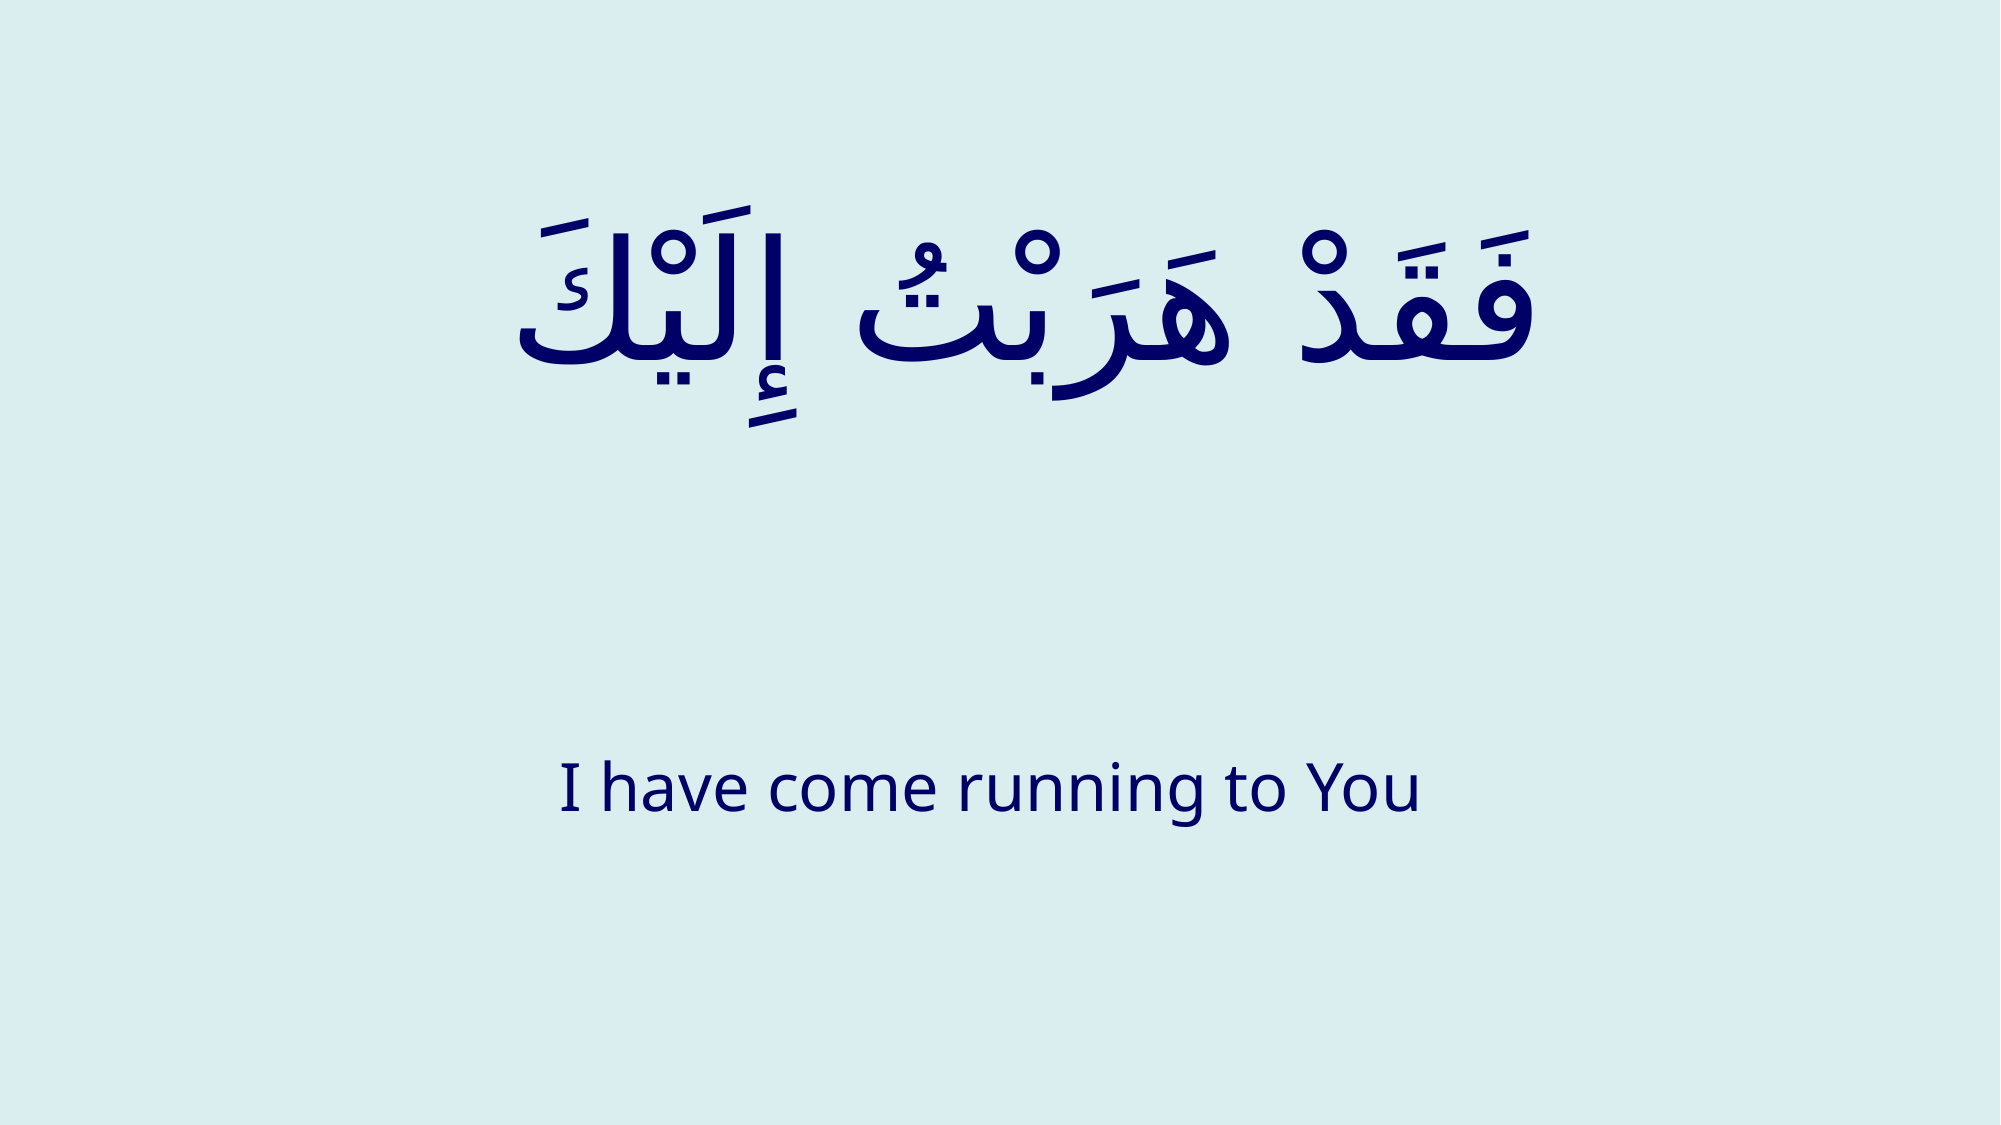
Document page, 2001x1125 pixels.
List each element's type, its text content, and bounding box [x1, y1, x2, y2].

list I have come running to You [356, 737, 1644, 1125]
title فَقَدْ هَرَبْتُ إِلَيْكَ [0, 200, 2000, 388]
